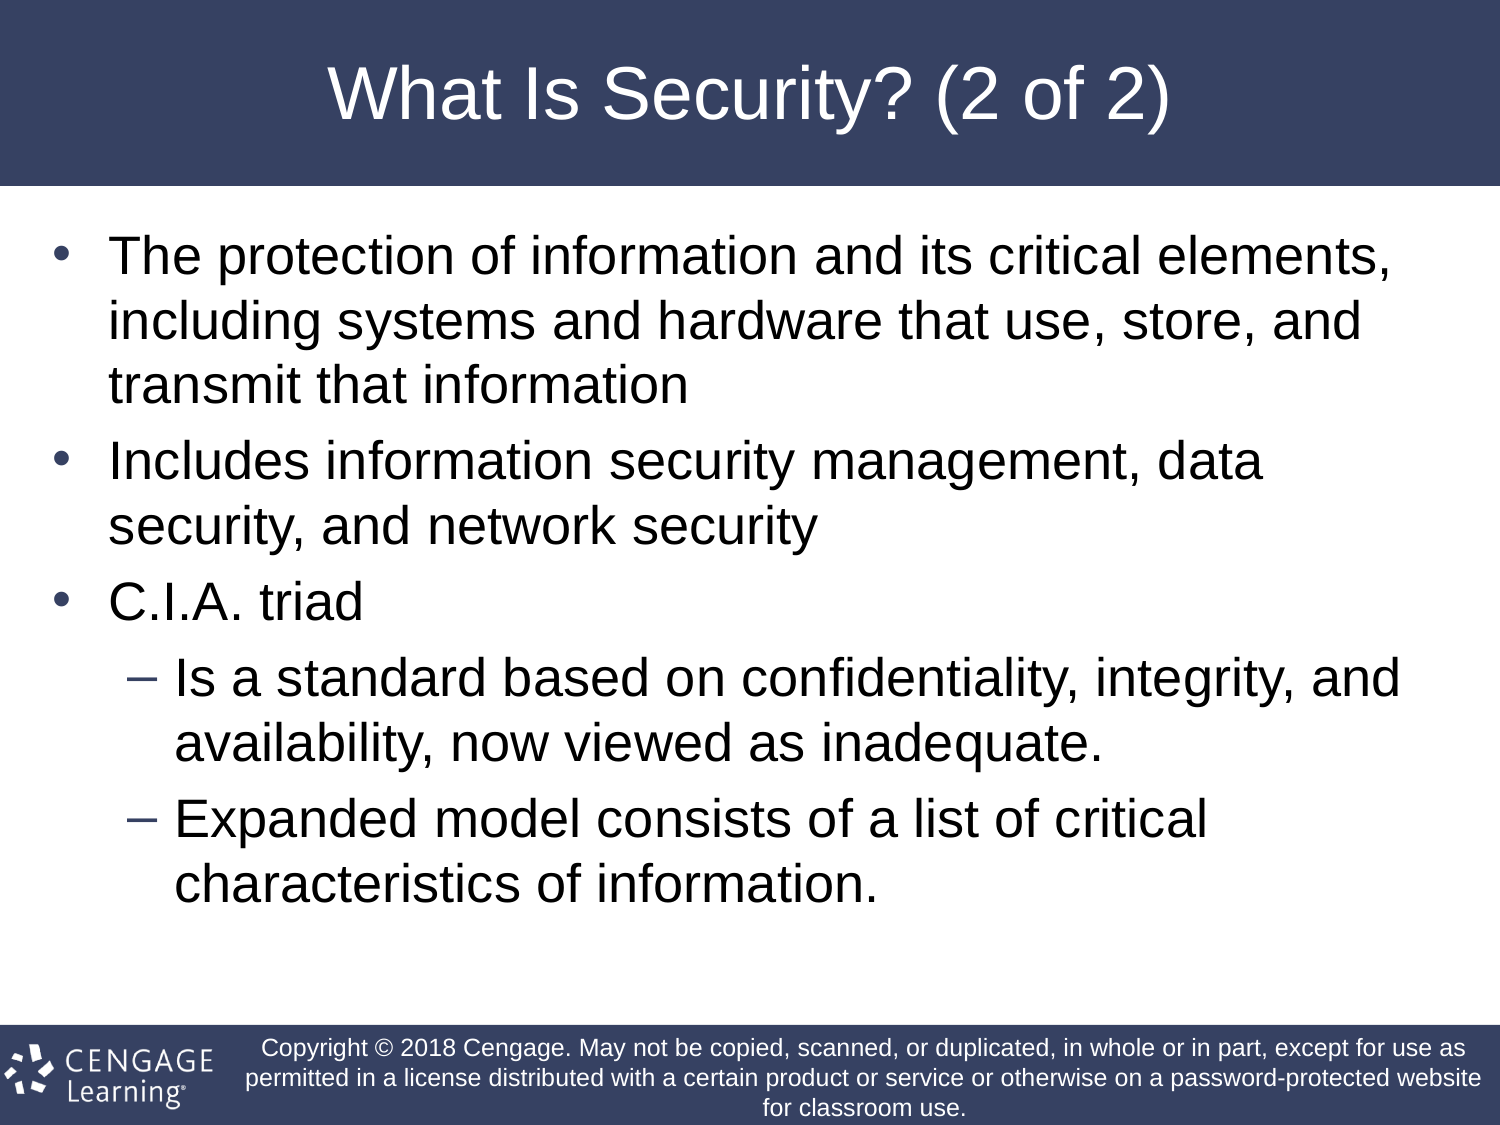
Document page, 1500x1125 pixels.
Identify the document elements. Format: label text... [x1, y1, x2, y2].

title What Is Security? (2 of 2) [7, 4, 1493, 176]
picture [0, 1040, 216, 1113]
list The protection of information and its critical elements, including systems and hardware that use, store, and transmit that information Includes information security management, data security, and network security C.I.A. triad Is a standard based on confidentiality, integrity, and availability, now viewed as inadequate. Expanded model consists of a list of critical characteristics of information. [37, 212, 1475, 1005]
